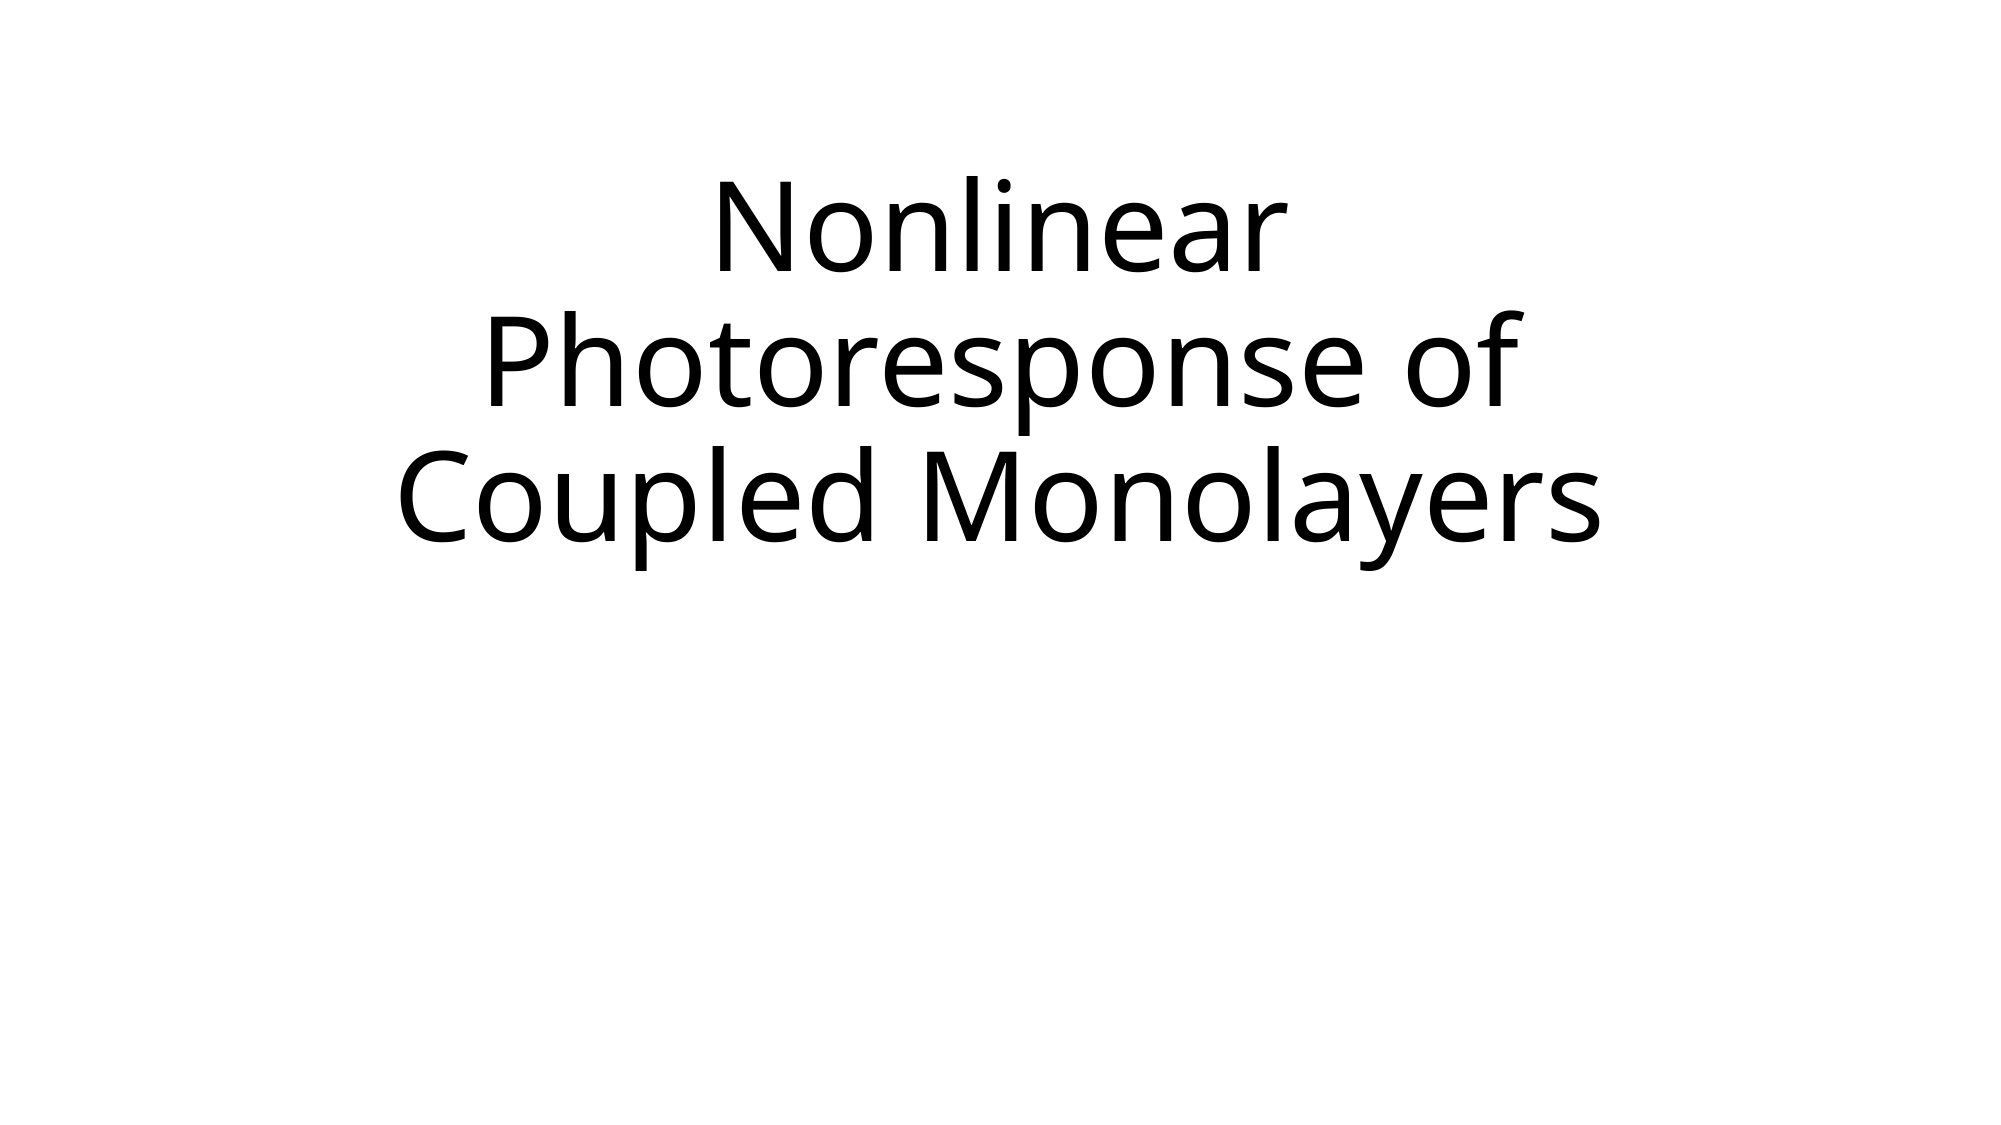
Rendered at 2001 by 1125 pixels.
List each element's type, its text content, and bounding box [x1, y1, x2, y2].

title Nonlinear Photoresponse of Coupled Monolayers [249, 184, 1750, 576]
